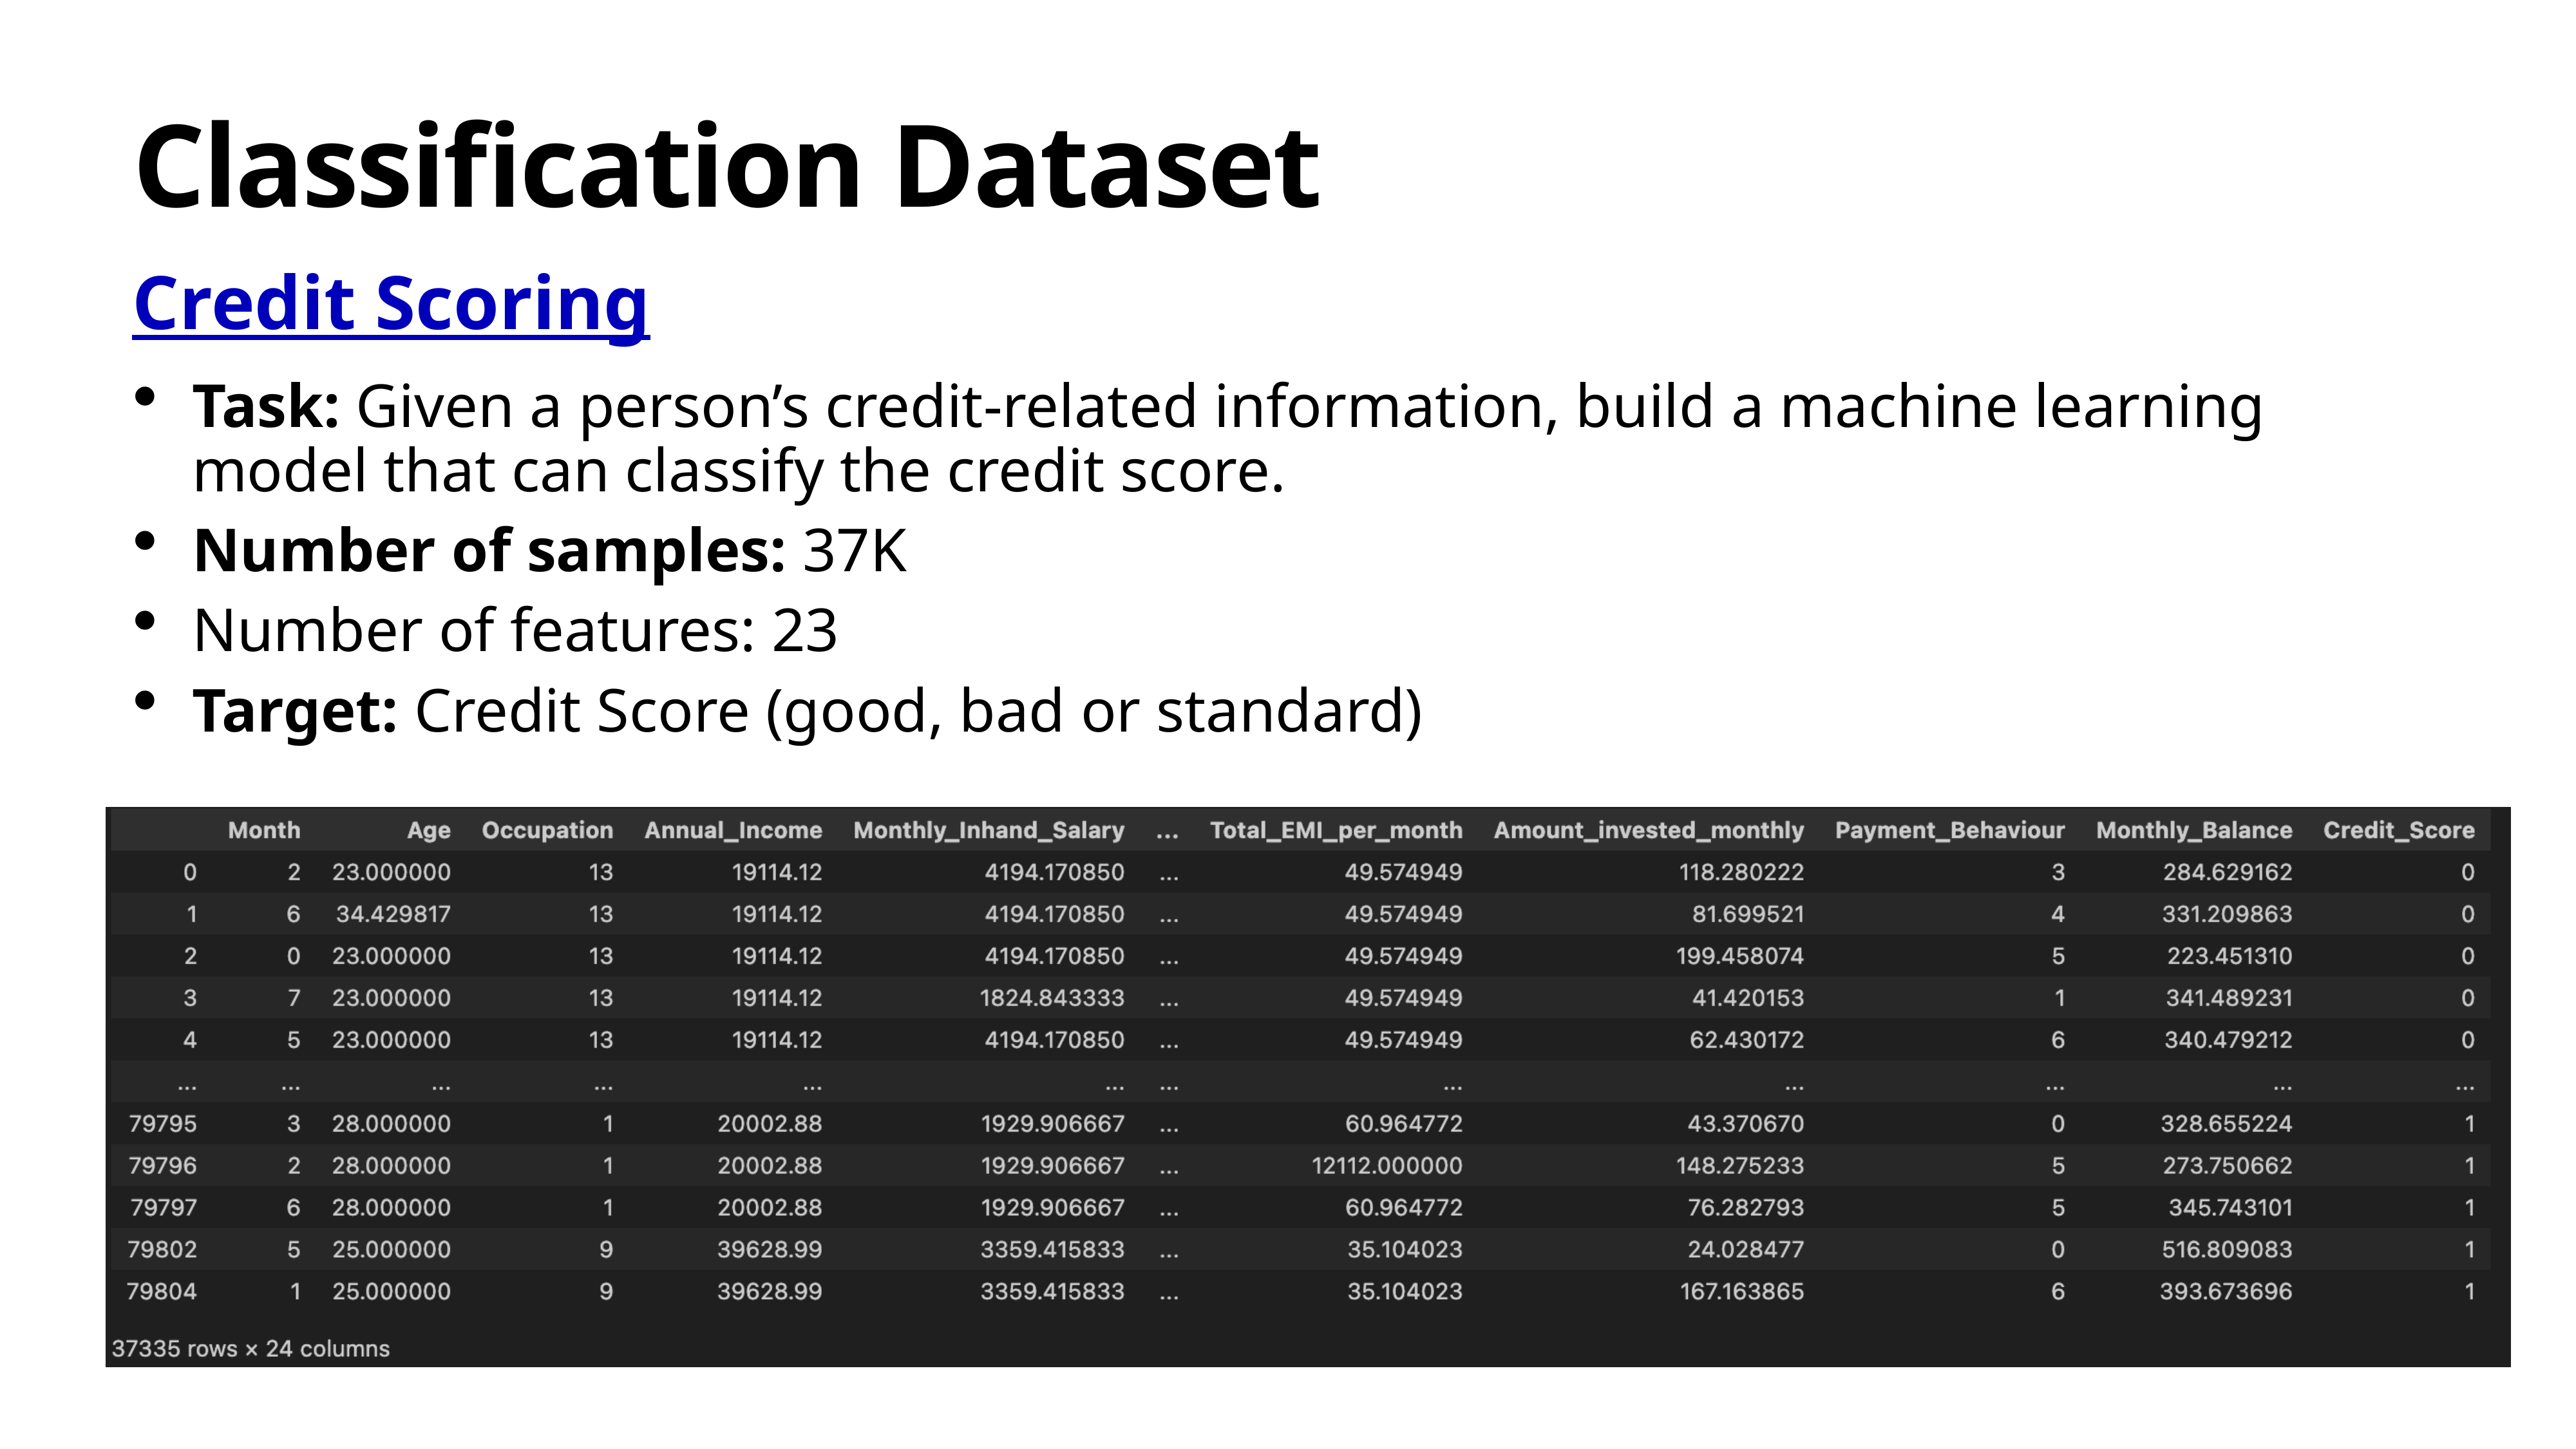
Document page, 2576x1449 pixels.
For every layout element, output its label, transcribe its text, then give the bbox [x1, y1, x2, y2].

picture [106, 807, 2511, 1367]
list Task: Given a person’s credit-related information, build a machine learning model that can classify the credit score. Number of samples: 37K Number of features: 23 Target: Credit Score (good, bad or standard) [127, 370, 2449, 767]
title Classification Dataset [127, 113, 2449, 250]
list Credit Scoring [127, 250, 2449, 350]
